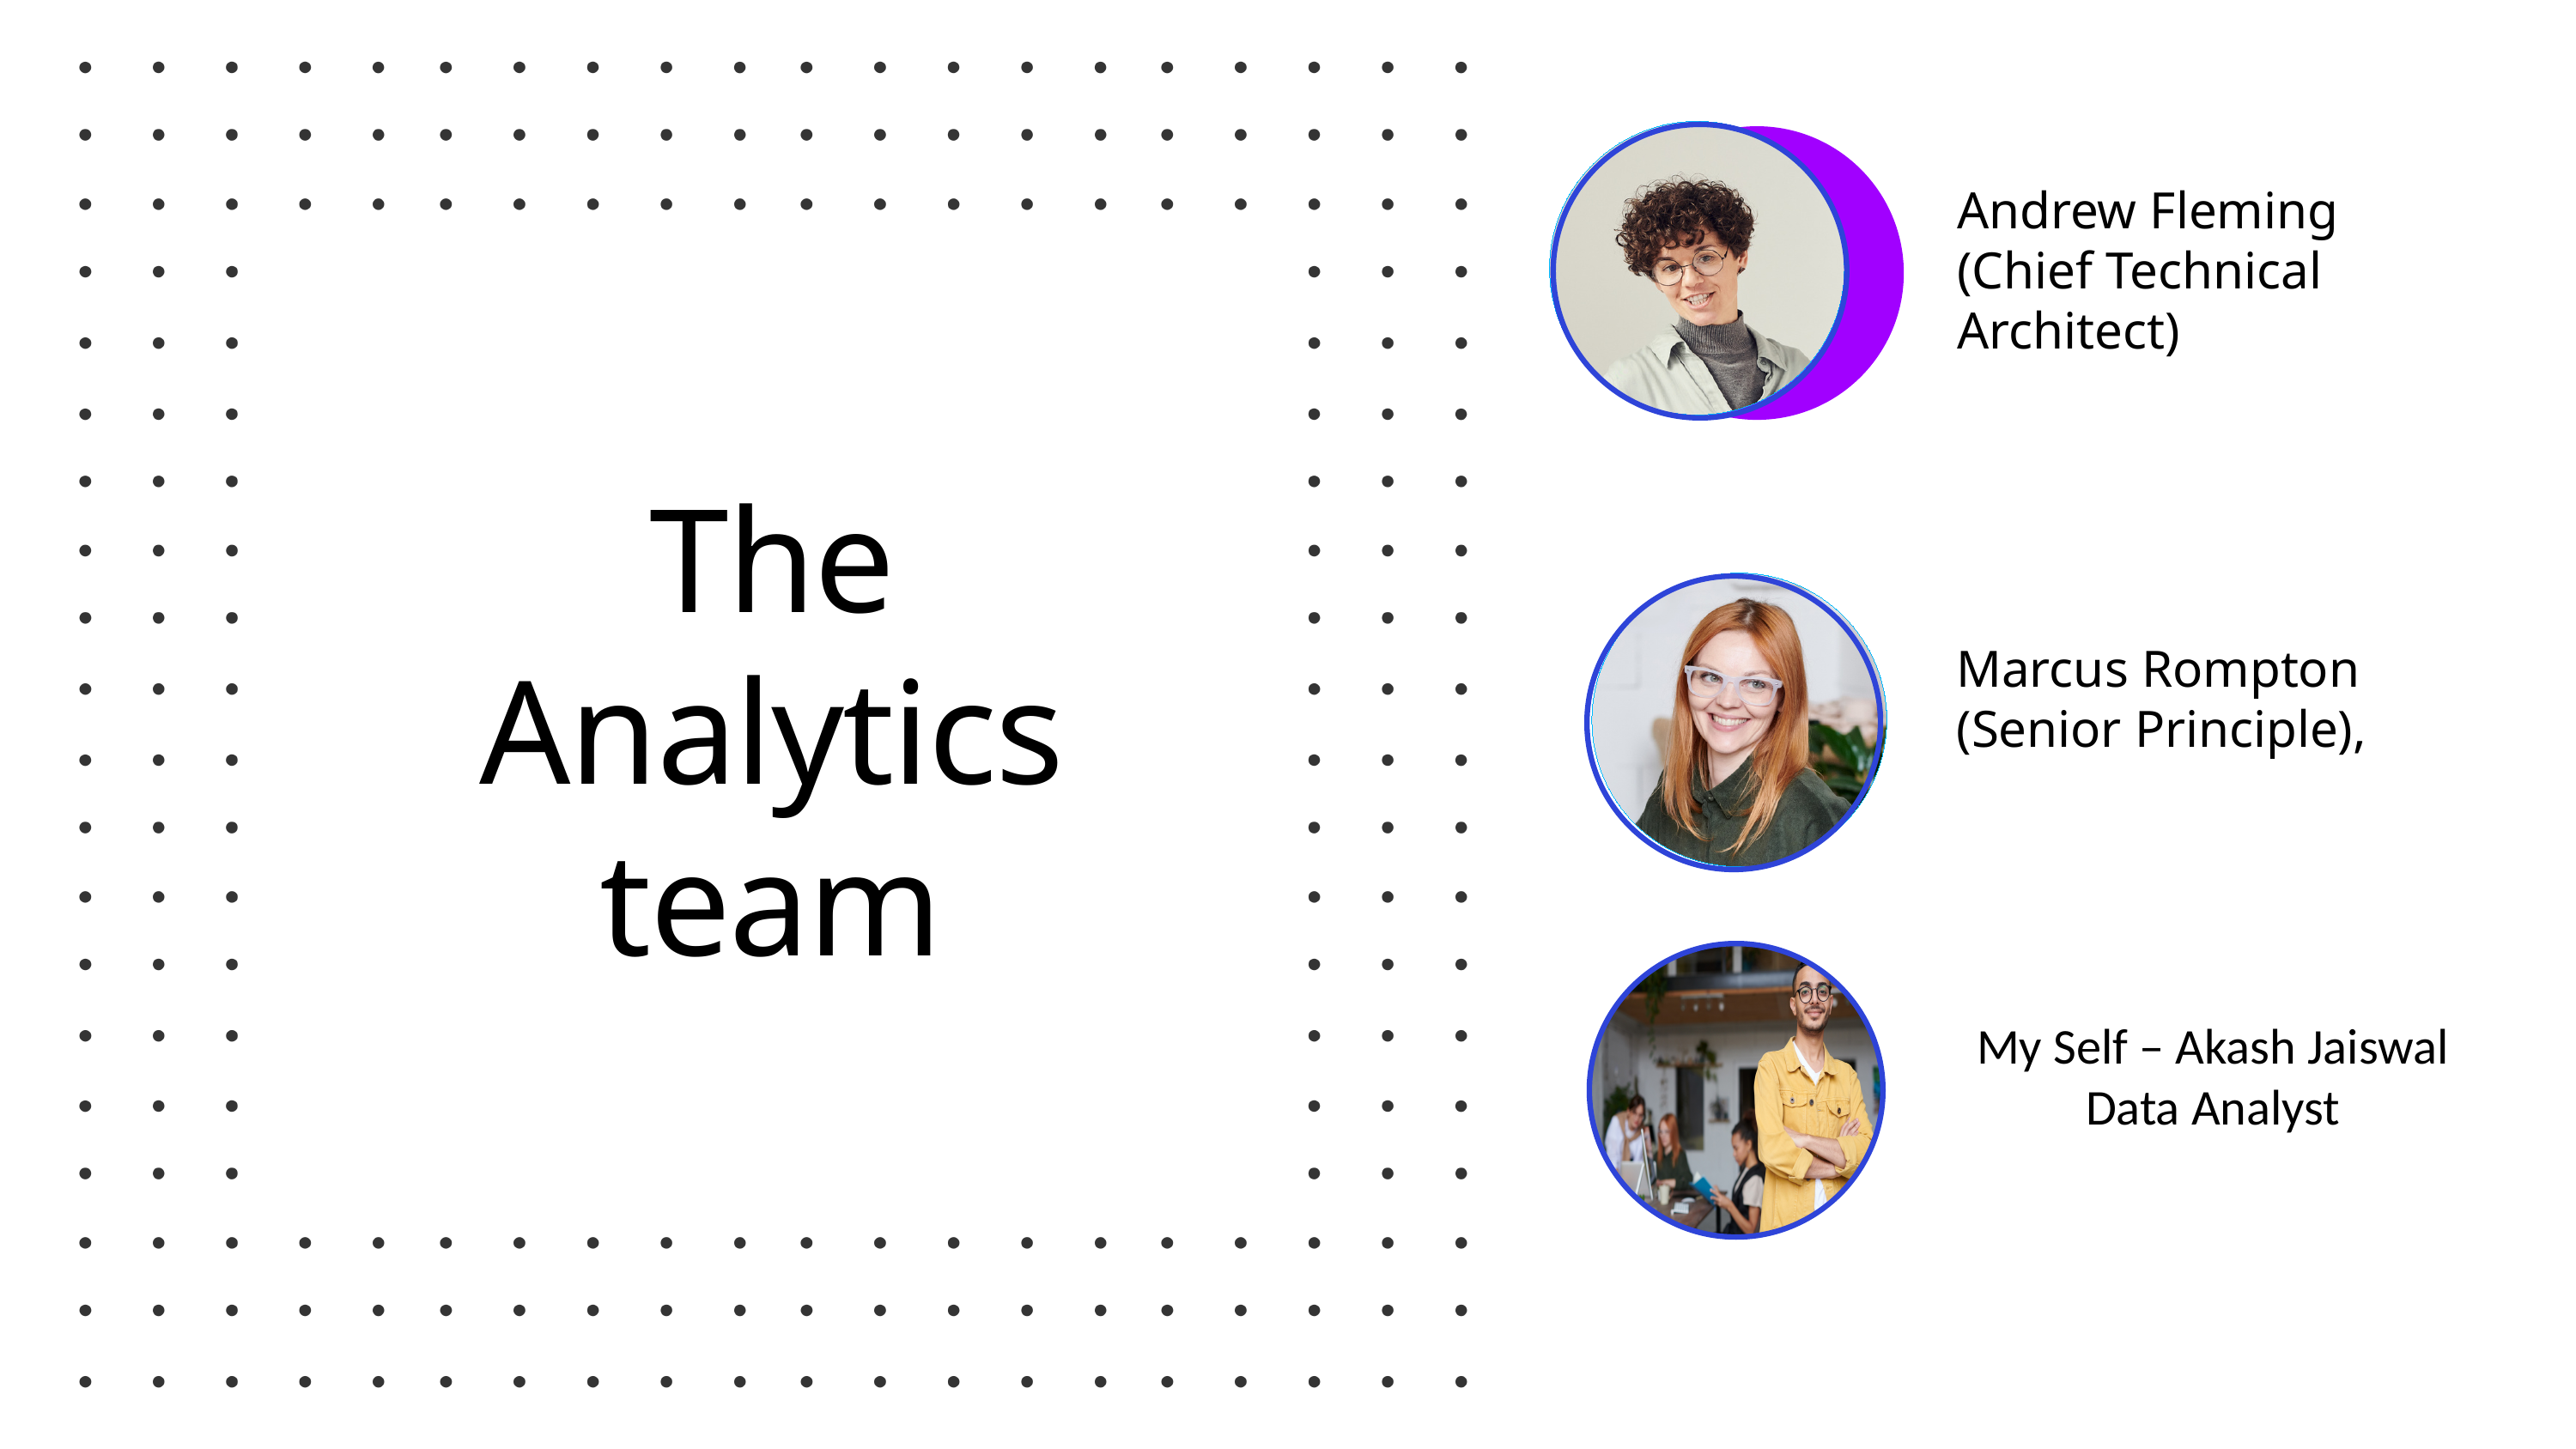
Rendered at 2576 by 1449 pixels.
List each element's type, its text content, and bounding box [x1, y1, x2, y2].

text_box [1583, 937, 1890, 1243]
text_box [1856, 125, 1905, 421]
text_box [70, 57, 1472, 1392]
text_box My Self – Akash Jaiswal Data Analyst [1958, 1008, 2468, 1142]
text_box Andrew Fleming (Chief Technical Architect) [1944, 172, 2470, 366]
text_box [1583, 573, 1894, 873]
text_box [1542, 120, 1851, 421]
text_box Marcus Rompton (Senior Principle), [1943, 630, 2401, 764]
text_box [1915, 577, 2372, 779]
